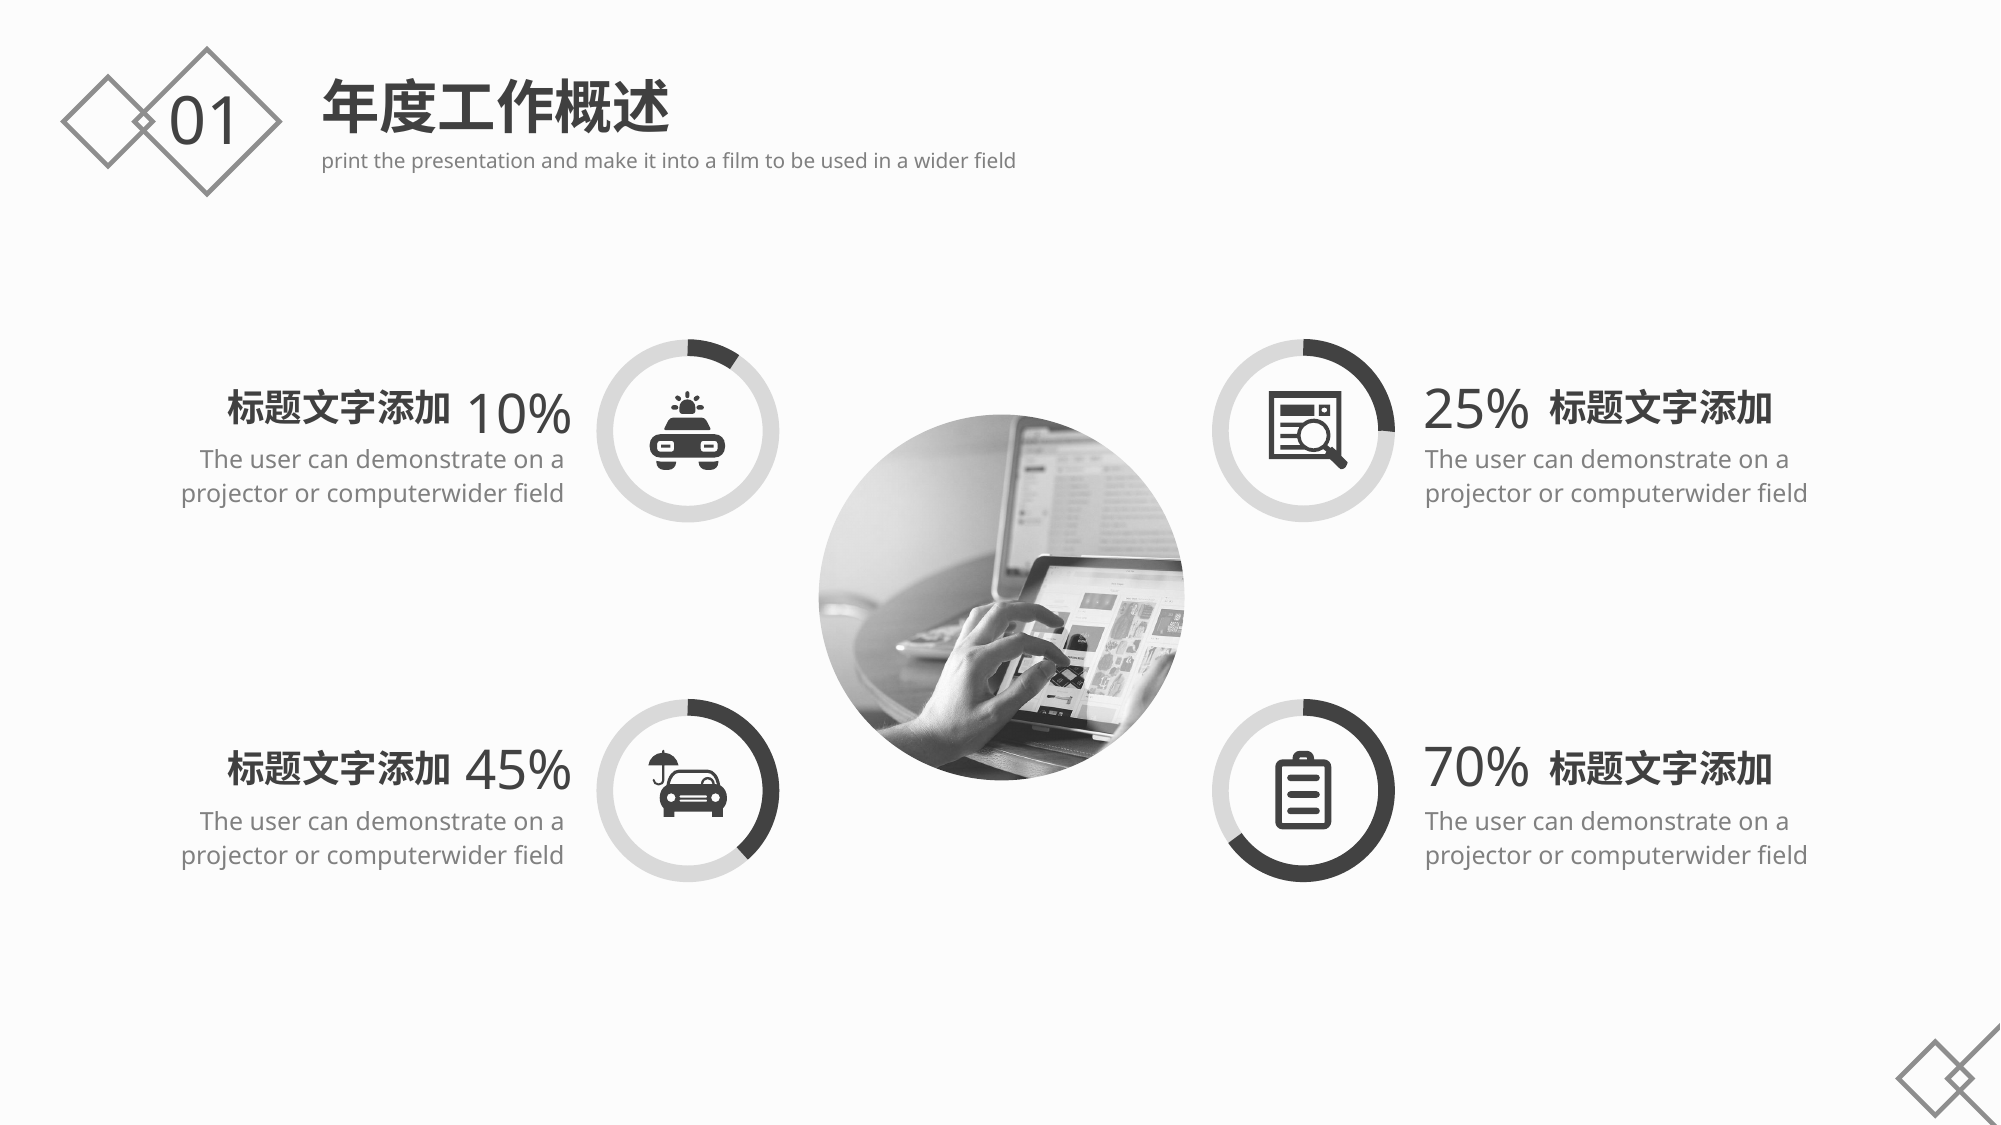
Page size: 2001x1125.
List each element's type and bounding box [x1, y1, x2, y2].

text_box [63, 49, 2000, 1125]
